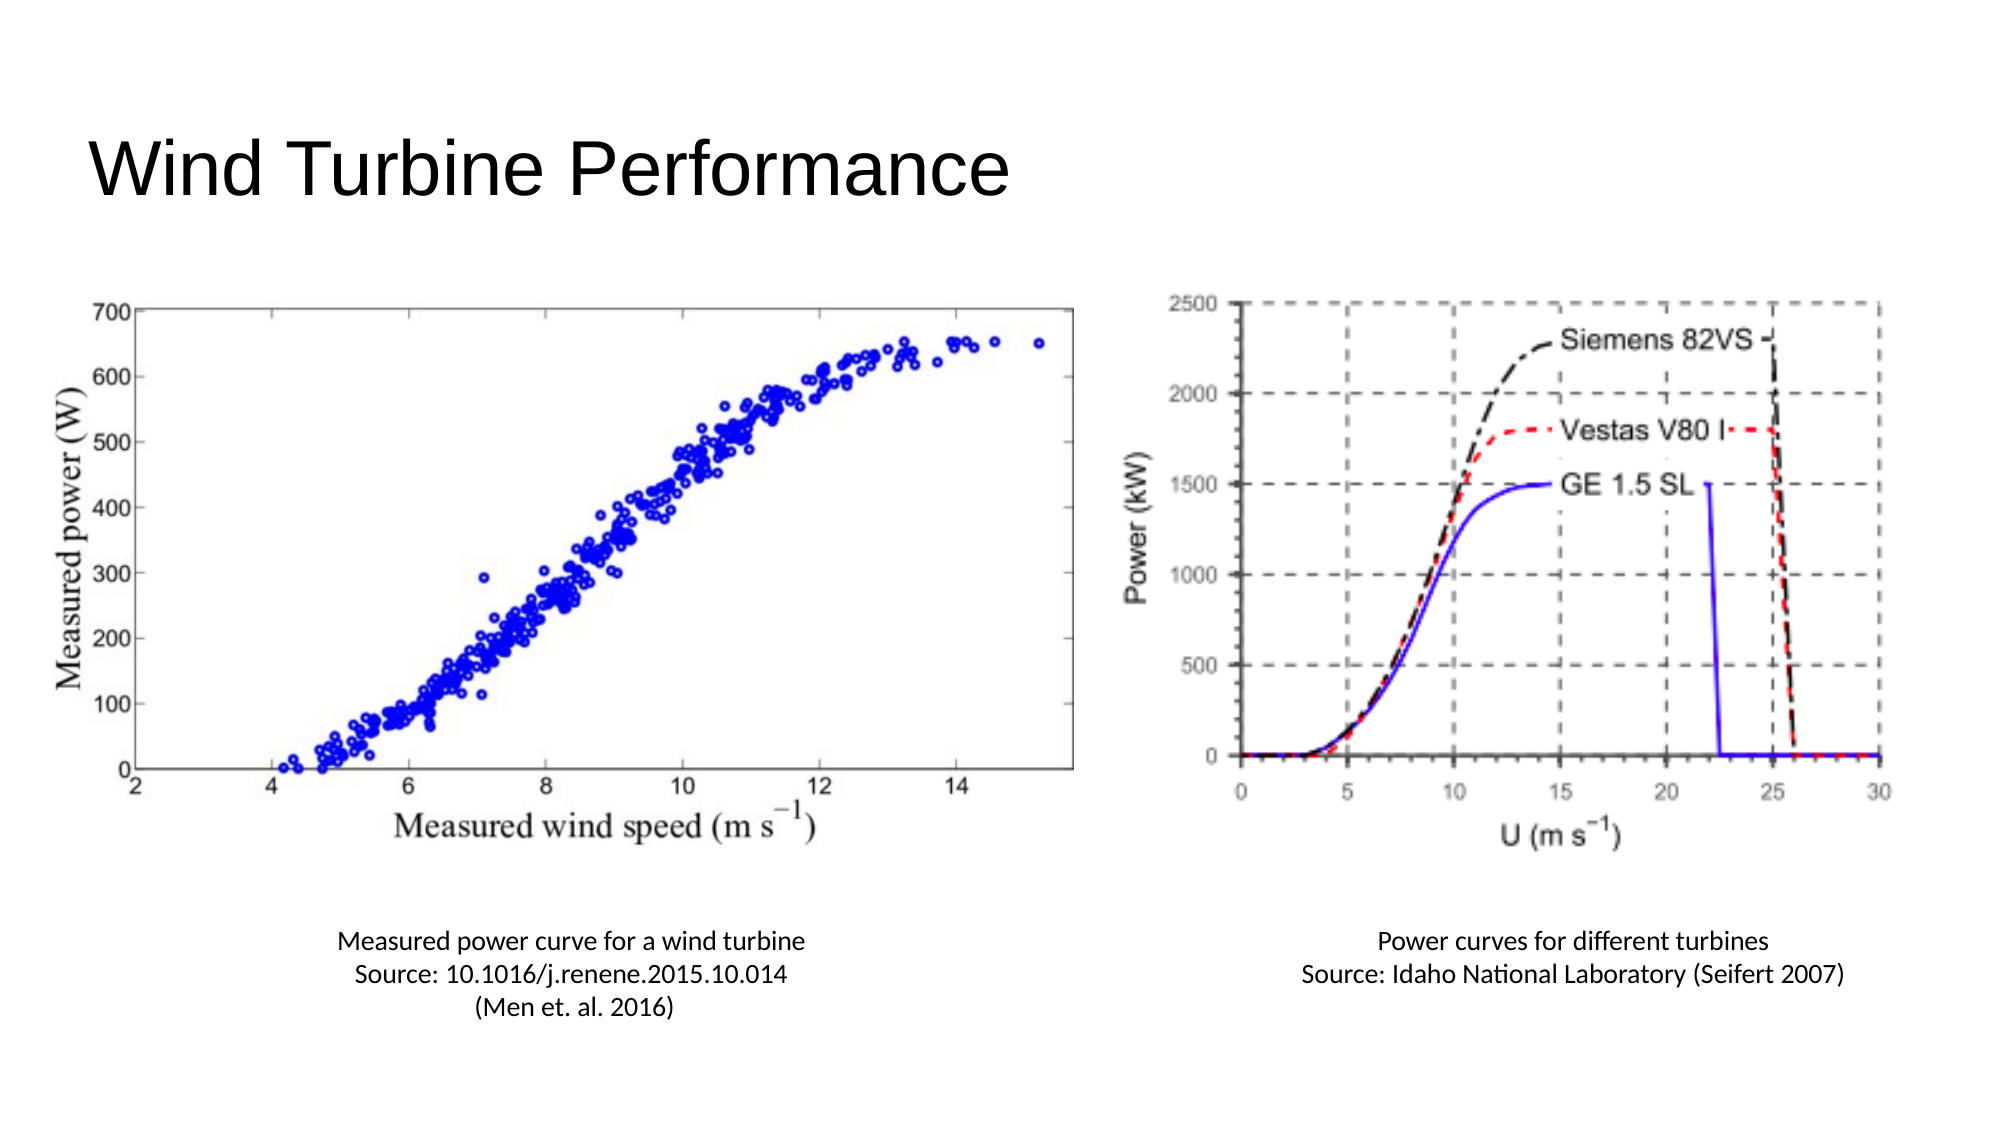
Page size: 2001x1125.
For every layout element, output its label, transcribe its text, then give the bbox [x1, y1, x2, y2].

title Wind Turbine Performance [68, 97, 1932, 223]
text_box Measured power curve for a wind turbine Source: 10.1016/j.renene.2015.10.014 (Men et. al. 2016) [69, 902, 1074, 1028]
text_box Power curves for different turbines Source: Idaho National Laboratory (Seifert 2007) [1074, 902, 2000, 1028]
picture [49, 300, 1074, 848]
picture [1096, 279, 1932, 869]
